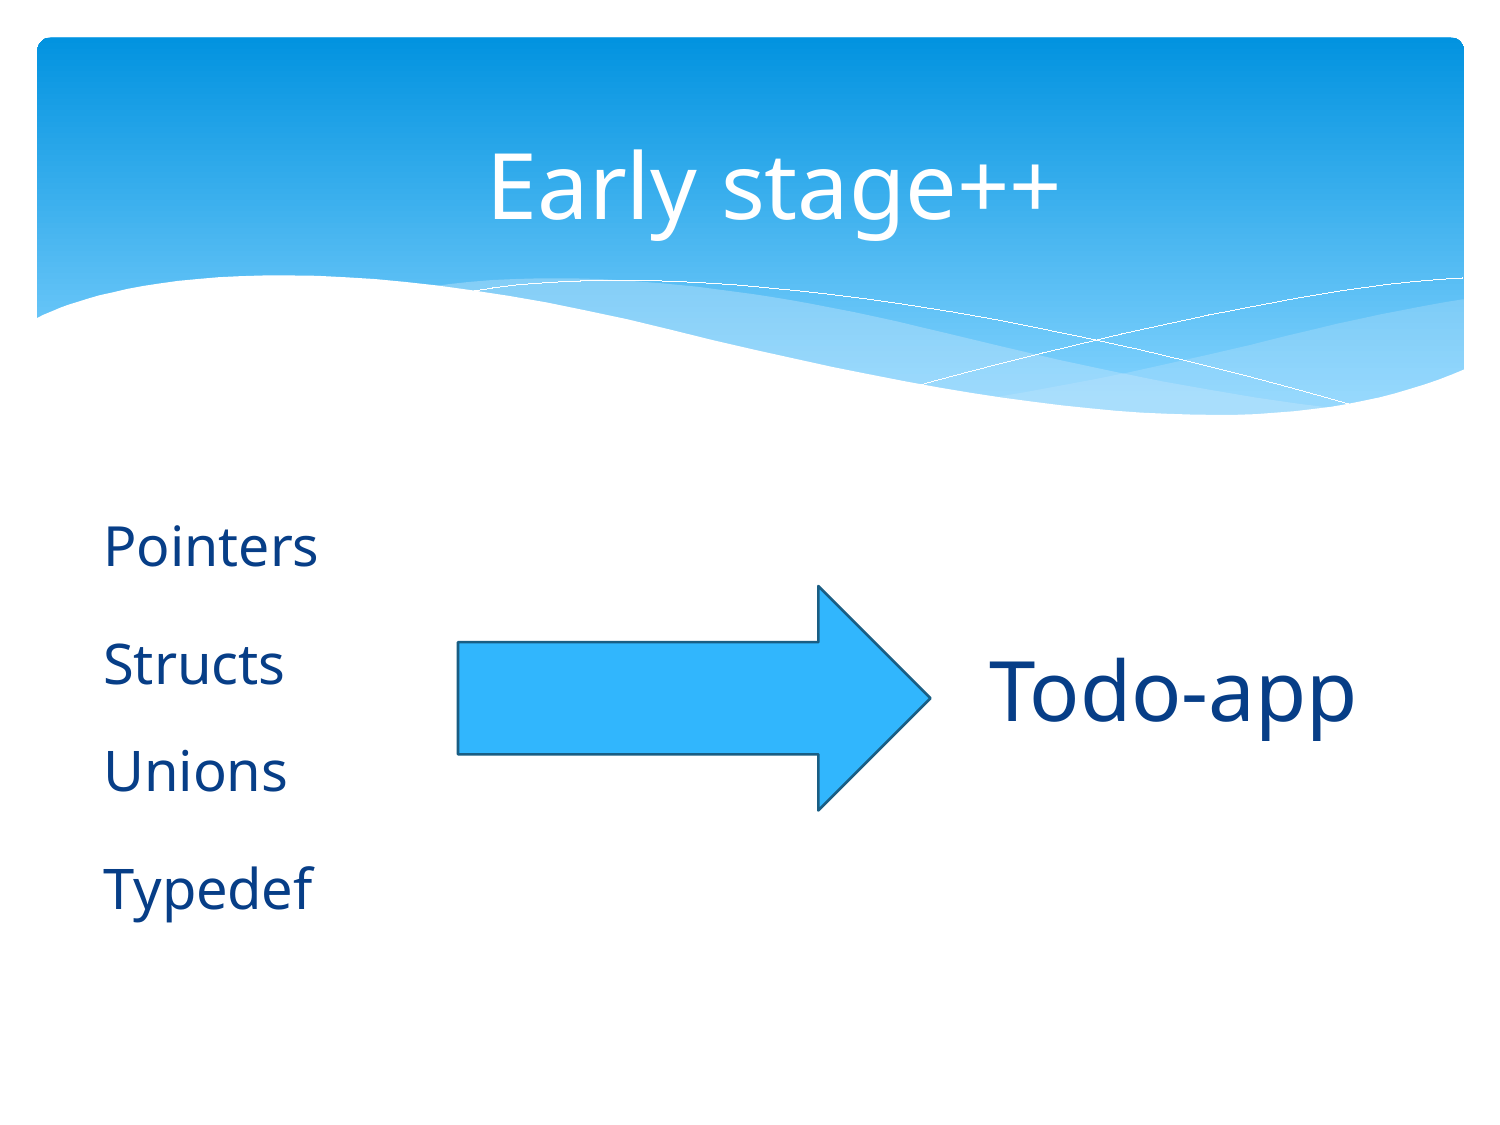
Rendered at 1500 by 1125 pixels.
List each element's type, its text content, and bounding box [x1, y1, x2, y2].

list Structs [88, 621, 337, 705]
list Todo-app [974, 630, 1385, 767]
text_box [456, 584, 932, 812]
list Pointers [88, 503, 337, 587]
list Unions [88, 727, 337, 811]
list Typedef [88, 846, 337, 929]
text_box Early stage++ [99, 80, 1450, 286]
